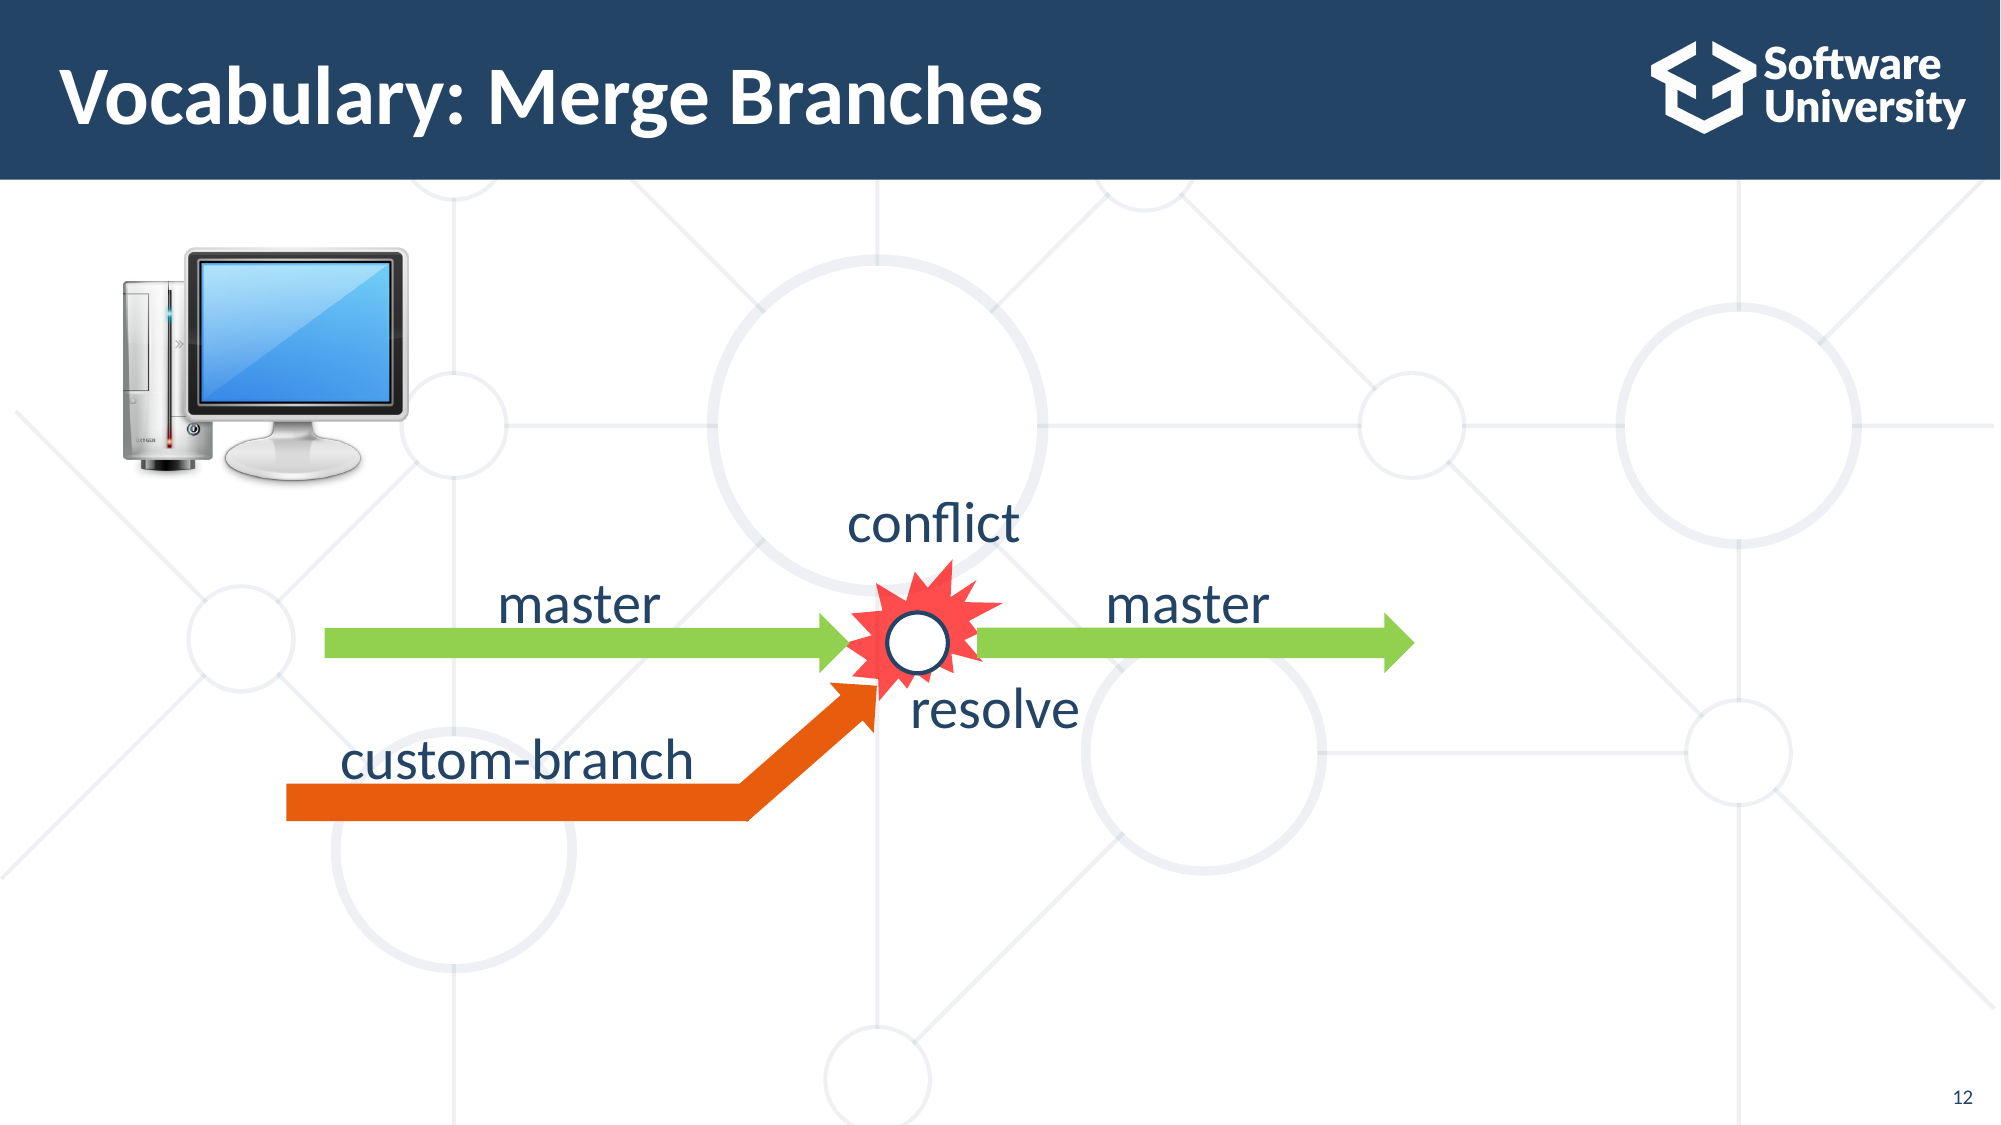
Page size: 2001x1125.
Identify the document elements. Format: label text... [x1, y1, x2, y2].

text_box [722, 680, 879, 825]
text_box [847, 562, 1006, 704]
text_box [885, 610, 950, 667]
text_box custom-branch [284, 782, 744, 823]
picture [123, 227, 409, 513]
text_box resolve [895, 662, 1141, 748]
text_box master [975, 610, 1417, 676]
text_box Vocabulary: Merge Branches [41, 18, 1420, 164]
text_box master [322, 610, 852, 676]
slide_number 12 [1927, 1067, 1989, 1117]
text_box conflict [832, 476, 1078, 562]
picture [1651, 41, 1966, 134]
